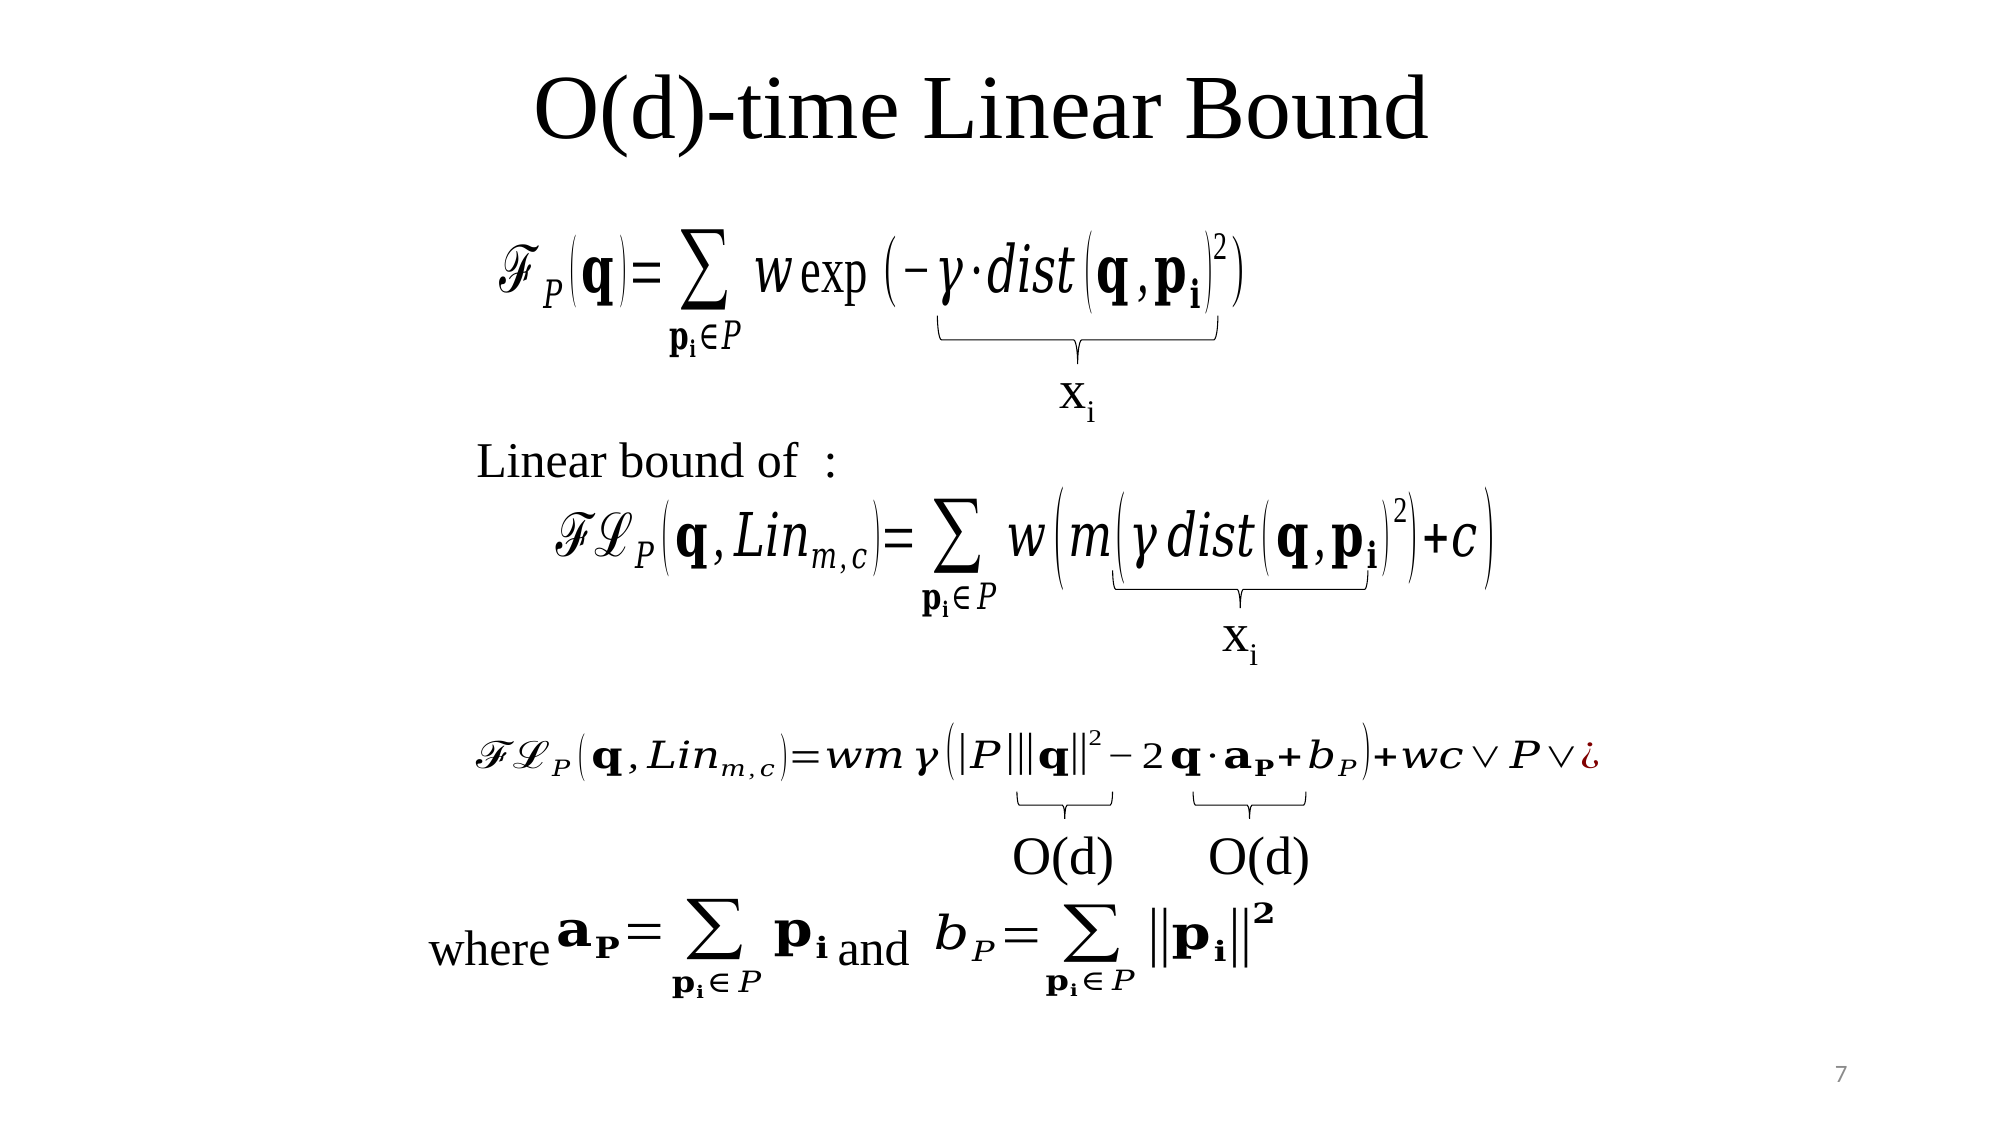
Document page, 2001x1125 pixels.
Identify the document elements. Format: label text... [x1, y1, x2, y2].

text_box xi [1207, 590, 1274, 679]
text_box O(d) [1193, 812, 1326, 893]
text_box [1112, 570, 1369, 609]
text_box where [413, 908, 566, 984]
text_box O(d) [997, 812, 1130, 893]
text_box xi [1044, 347, 1111, 437]
text_box [1192, 791, 1307, 812]
title O(d)-time Linear Bound [119, 0, 1845, 218]
text_box [1016, 791, 1114, 812]
text_box and [822, 908, 925, 984]
text_box [936, 315, 1219, 365]
slide_number 7 [1412, 1042, 1863, 1103]
